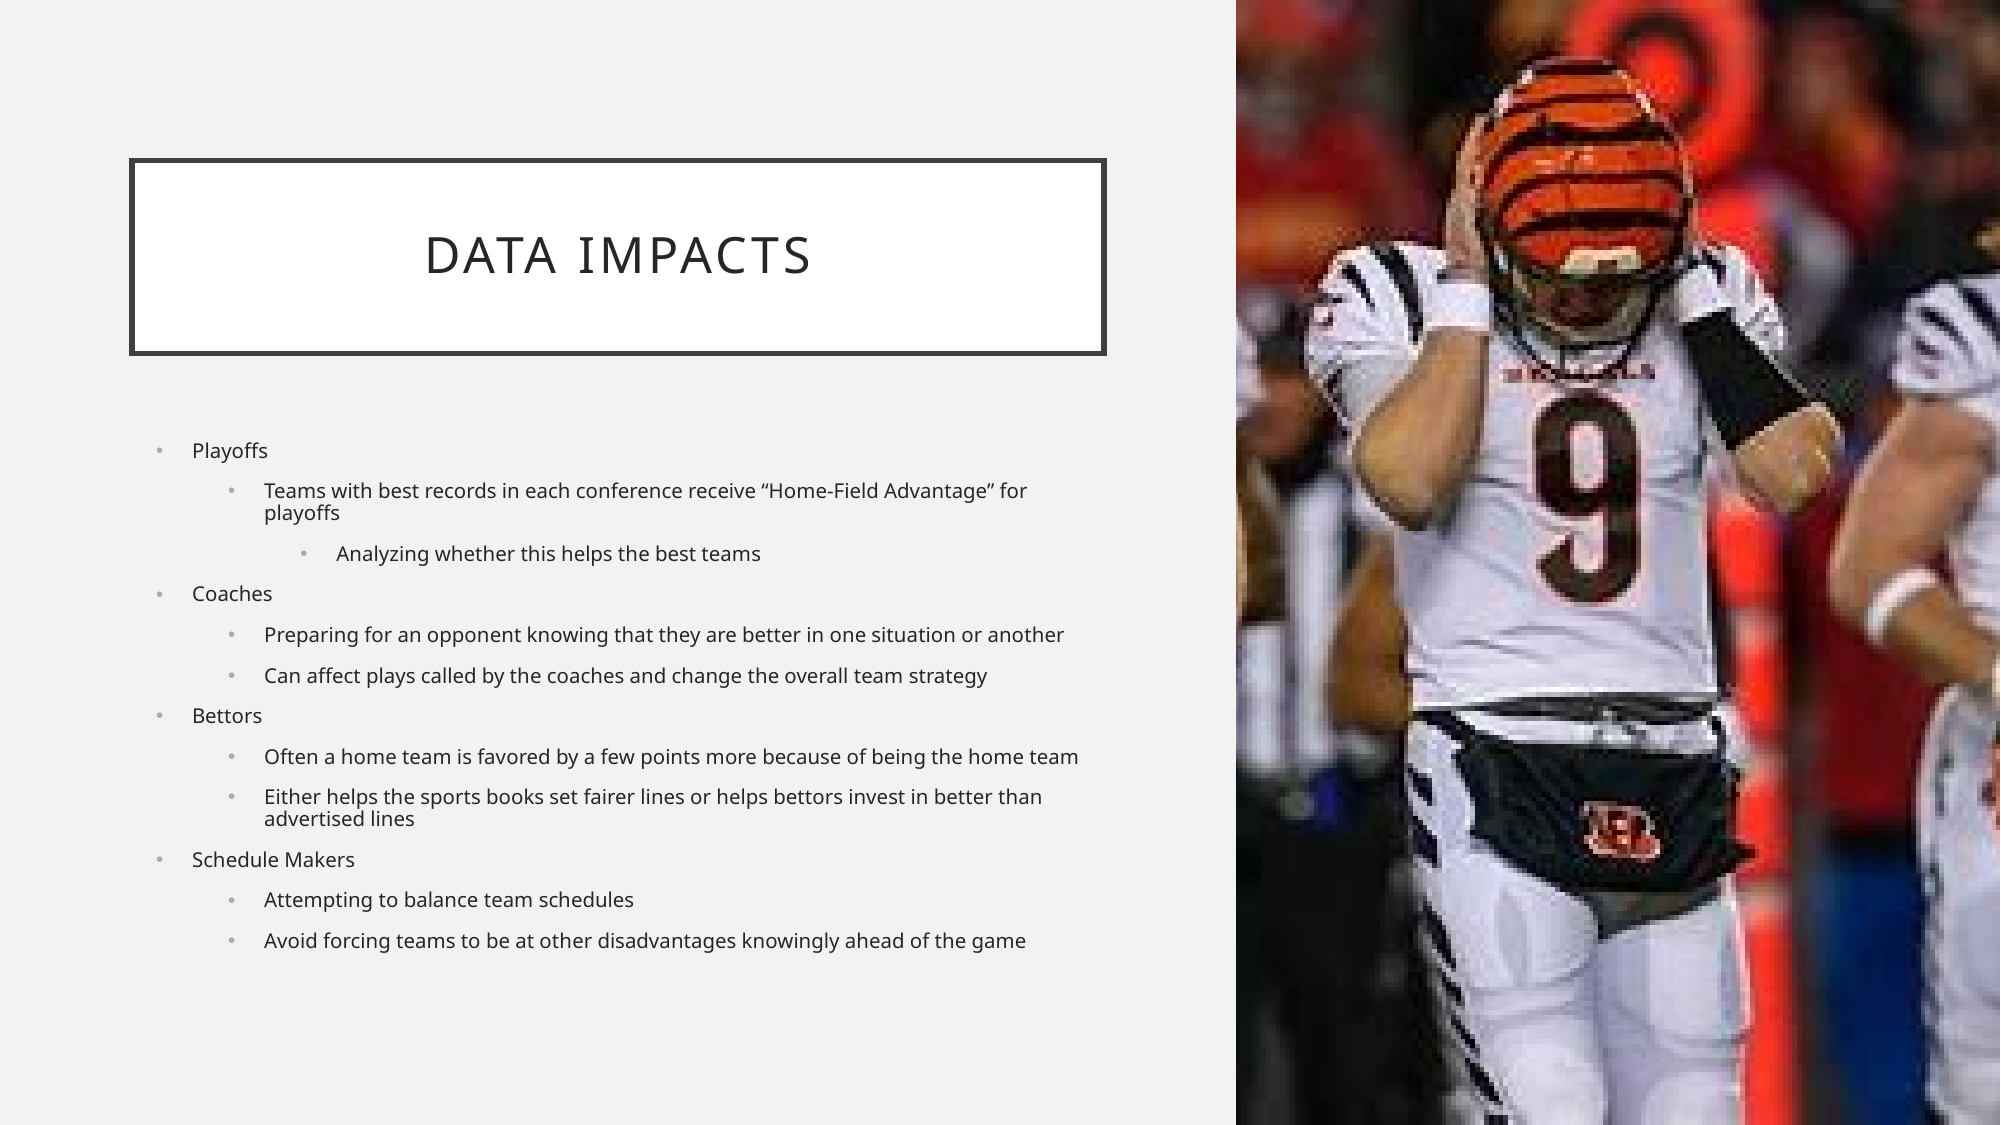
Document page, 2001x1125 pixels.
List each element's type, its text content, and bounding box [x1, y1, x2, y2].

picture [1235, 0, 2000, 1125]
title Data Impacts [129, 158, 1107, 356]
text_box Playoffs Teams with best records in each conference receive “Home-Field Advantage” for playoffs Analyzing whether this helps the best teams Coaches Preparing for an opponent knowing that they are better in one situation or another Can affect plays called by the coaches and change the overall team strategy Bettors Often a home team is favored by a few points more because of being the home team Either helps the sports books set fairer lines or helps bettors invest in better than advertised lines Schedule Makers Attempting to balance team schedules Avoid forcing teams to be at other disadvantages knowingly ahead of the game [131, 433, 1104, 968]
